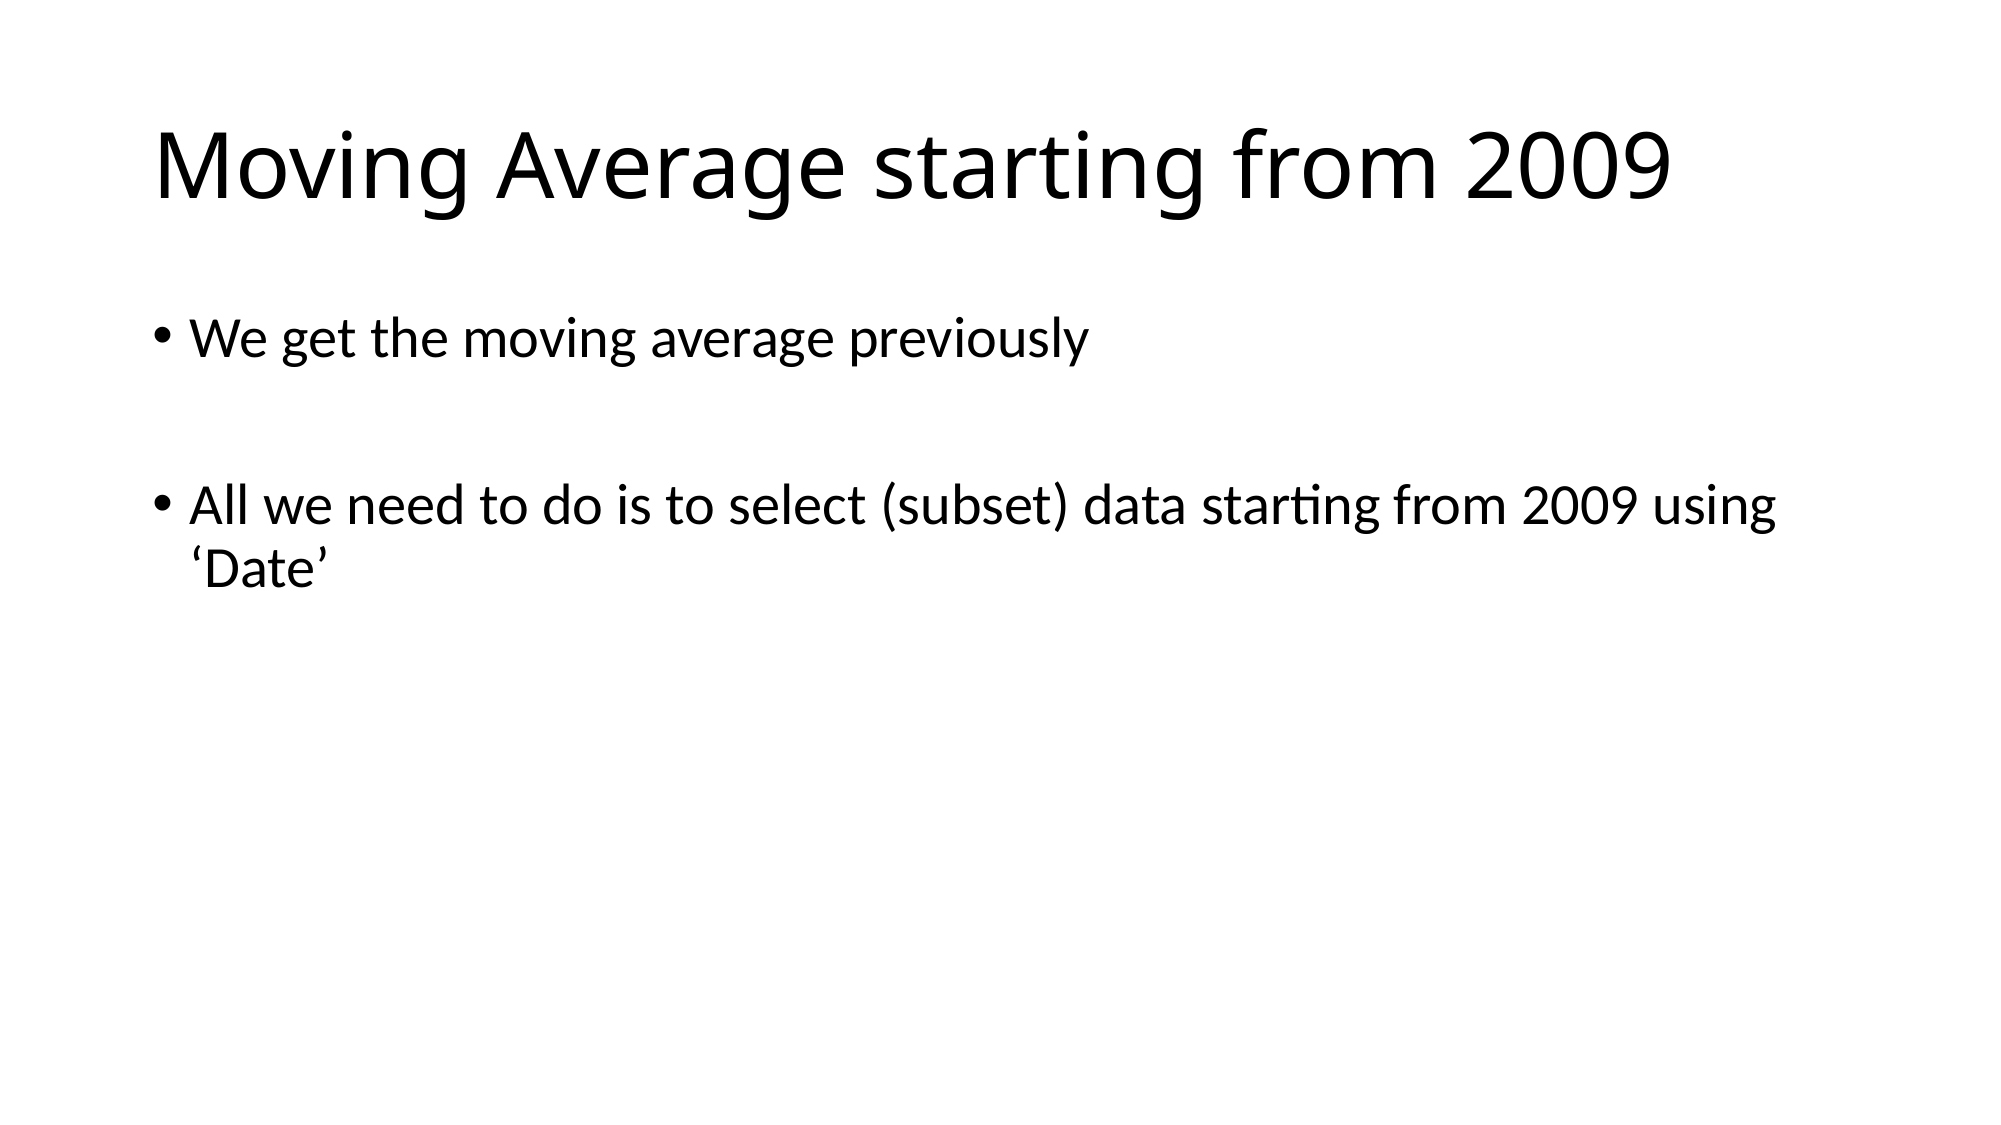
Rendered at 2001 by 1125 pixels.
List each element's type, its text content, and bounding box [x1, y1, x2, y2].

list We get the moving average previously All we need to do is to select (subset) data starting from 2009 using ‘Date’ [137, 299, 1863, 1014]
title Moving Average starting from 2009 [137, 59, 1863, 278]
